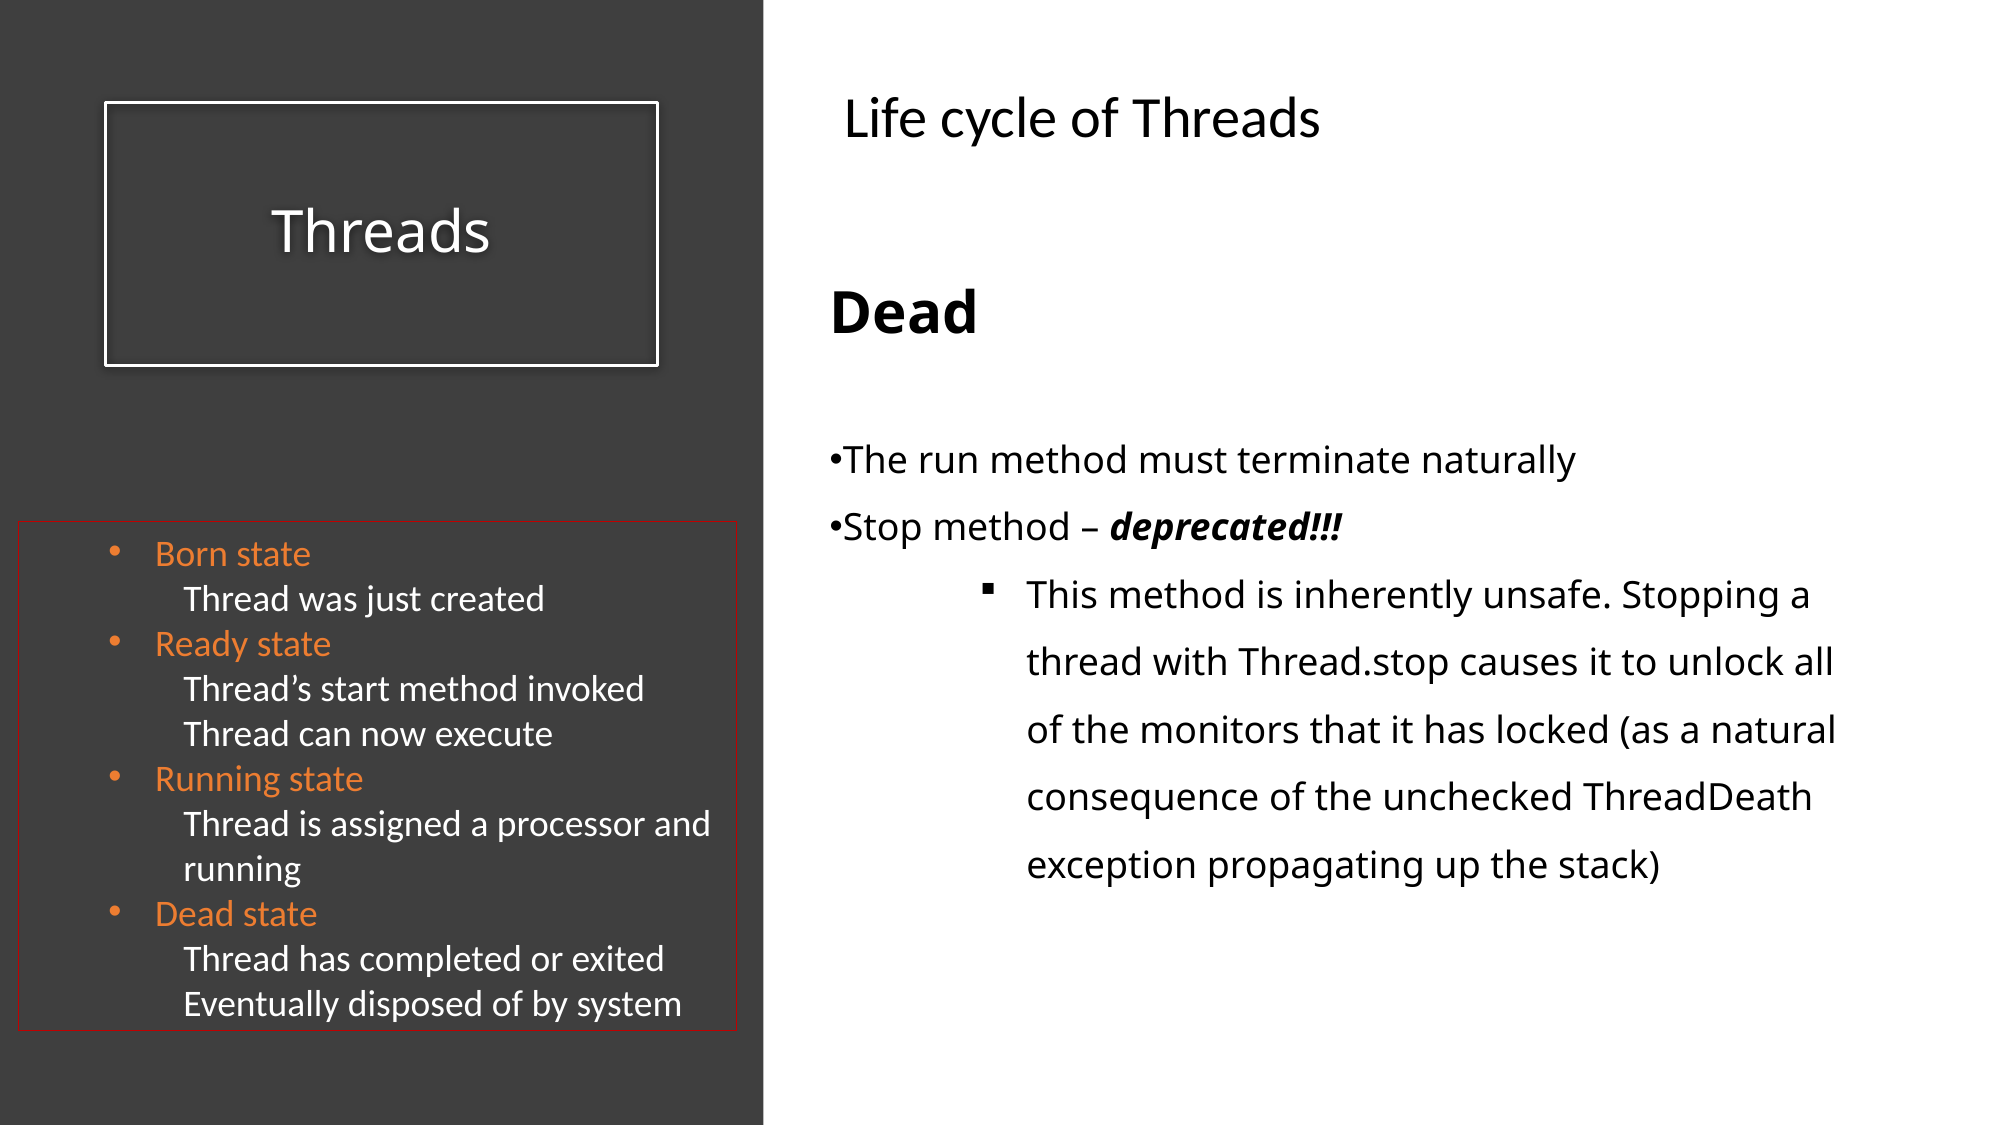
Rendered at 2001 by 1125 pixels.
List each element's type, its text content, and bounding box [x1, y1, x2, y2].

text_box Dead The run method must terminate naturally Stop method – deprecated!!! This method is inherently unsafe. Stopping a thread with Thread.stop causes it to unlock all of the monitors that it has locked (as a natural consequence of the unchecked ThreadDeath exception propagating up the stack) [814, 233, 1895, 938]
text_box [0, 0, 764, 1125]
text_box Born state Thread was just created Ready state Thread’s start method invoked Thread can now execute Running state Thread is assigned a processor and running Dead state Thread has completed or exited Eventually disposed of by system [18, 521, 737, 1031]
title Threads [105, 102, 658, 366]
text_box Life cycle of Threads [829, 71, 1719, 157]
